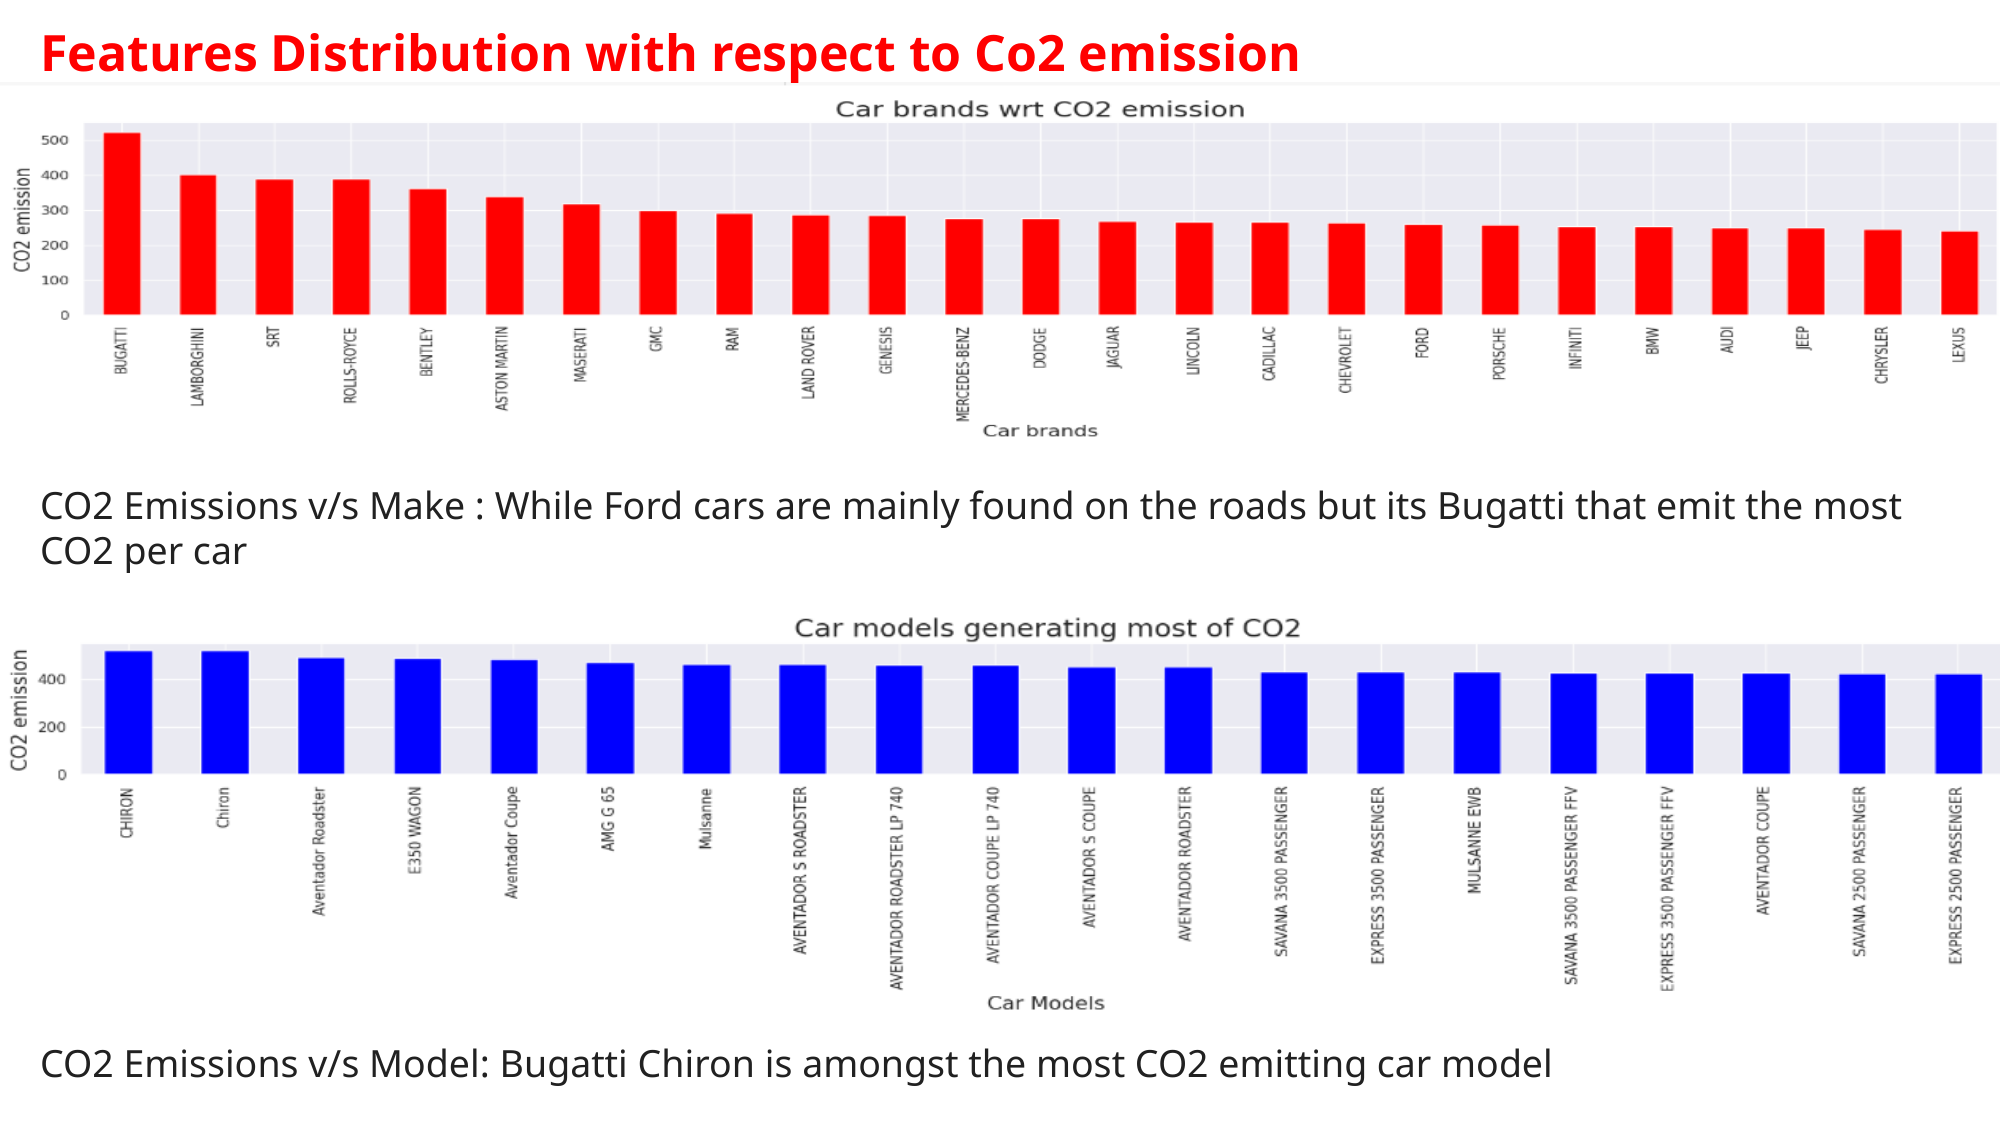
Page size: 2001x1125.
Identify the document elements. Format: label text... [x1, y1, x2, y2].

text_box CO2 Emissions v/s Model: Bugatti Chiron is amongst the most CO2 emitting car model [25, 1019, 1638, 1093]
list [0, 82, 2000, 441]
picture [0, 603, 2000, 1019]
text_box Features Distribution with respect to Co2 emission [25, 13, 1500, 82]
text_box CO2 Emissions v/s Make : While Ford cars are mainly found on the roads but its Bugatti that emit the most CO2 per car [25, 474, 2000, 580]
